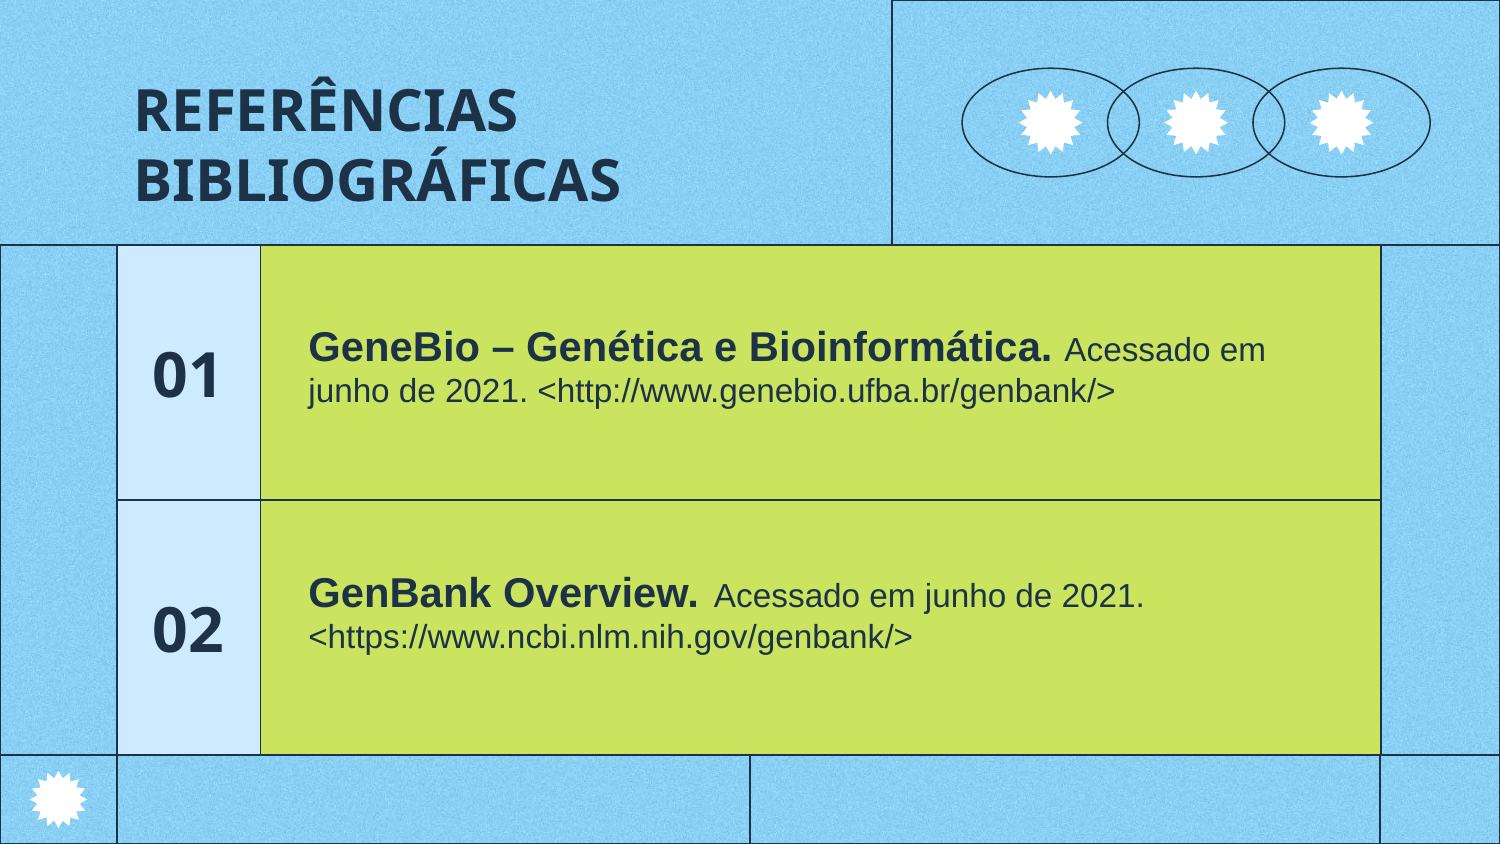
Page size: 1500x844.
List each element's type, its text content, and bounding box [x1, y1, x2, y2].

text_box [117, 500, 261, 756]
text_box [1252, 67, 1431, 178]
picture [118, 756, 749, 843]
title 02 [117, 589, 260, 667]
text_box [117, 245, 261, 500]
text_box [1107, 67, 1251, 178]
subtitle GeneBio – Genética e Bioinformática. Acessado em junho de 2021. <http://www.genebio.ufba.br/genbank/> [293, 270, 1370, 459]
picture [1382, 246, 1499, 754]
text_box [961, 67, 1106, 178]
picture [893, 1, 1499, 244]
subtitle GenBank Overview. Acessado em junho de 2021. <https://www.ncbi.nlm.nih.gov/genbank/> [293, 516, 1370, 704]
picture [1, 756, 116, 843]
title 01 [117, 333, 260, 412]
text_box [261, 500, 1382, 756]
text_box [261, 245, 1382, 500]
title REFERÊNCIAS BIBLIOGRÁFICAS [118, 57, 1382, 213]
picture [1381, 756, 1499, 843]
picture [0, 0, 891, 245]
picture [1, 246, 116, 754]
picture [751, 756, 1379, 843]
